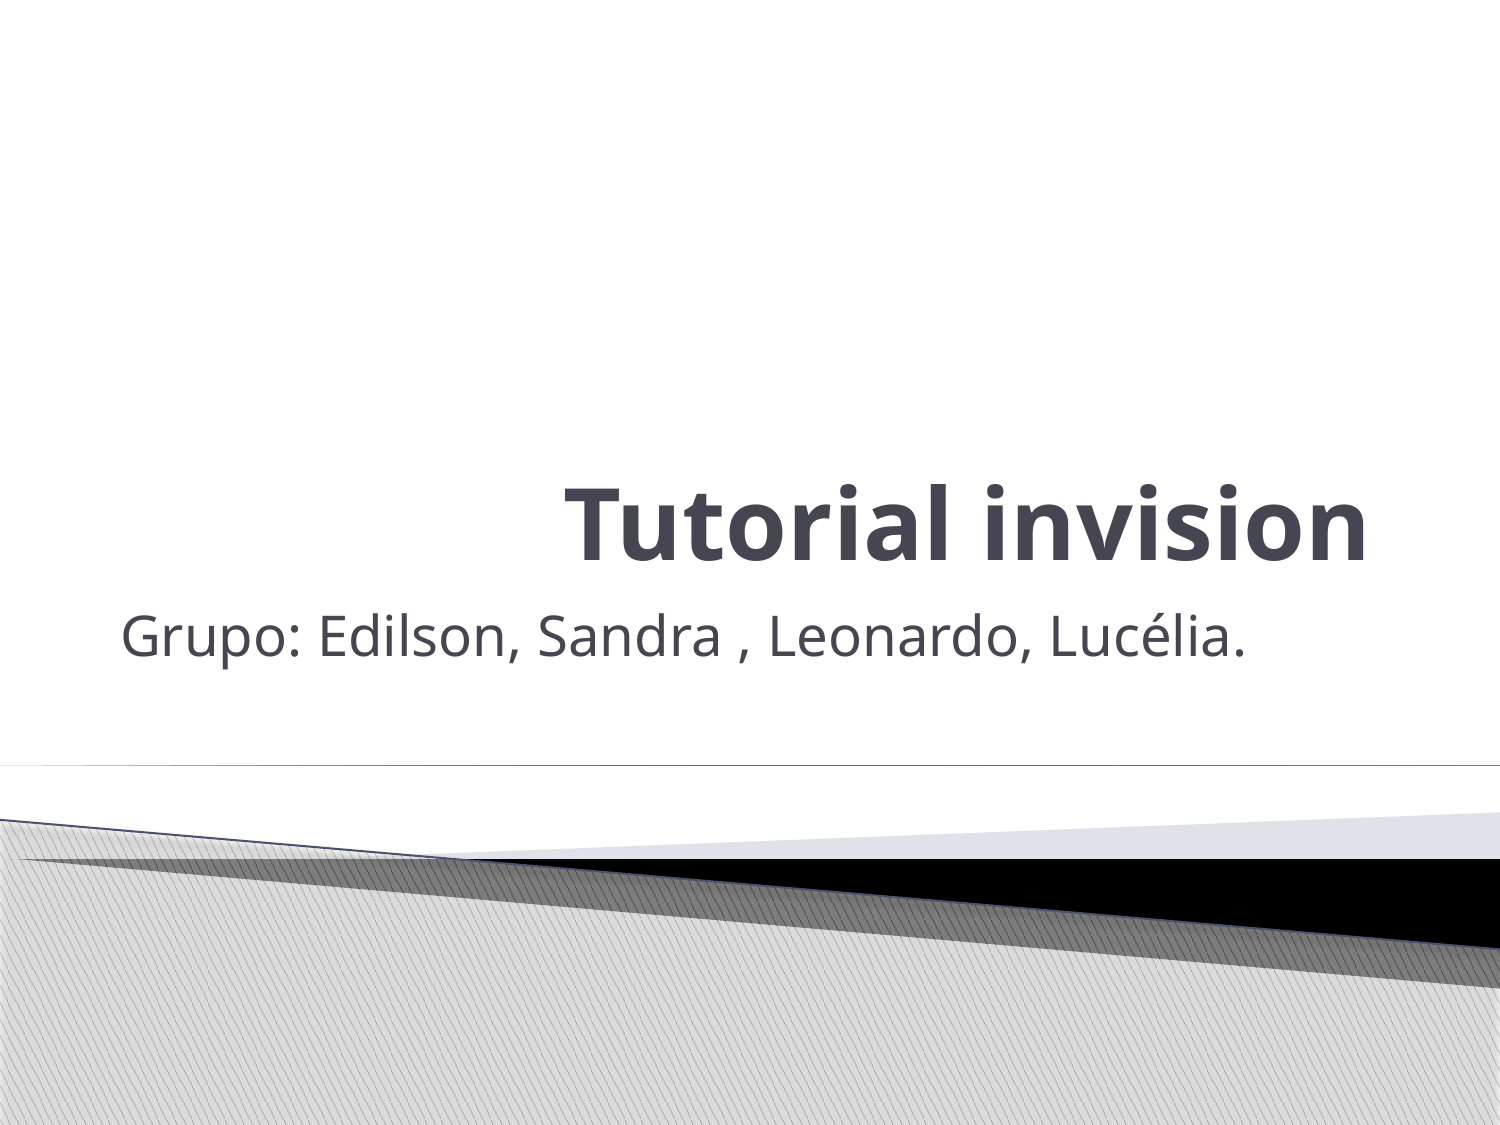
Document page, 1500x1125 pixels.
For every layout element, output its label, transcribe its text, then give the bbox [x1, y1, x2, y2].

title Tutorial invision [112, 287, 1388, 588]
picture [5, 859, 1500, 989]
subtitle Grupo: Edilson, Sandra , Leonardo, Lucélia. [112, 592, 1388, 790]
